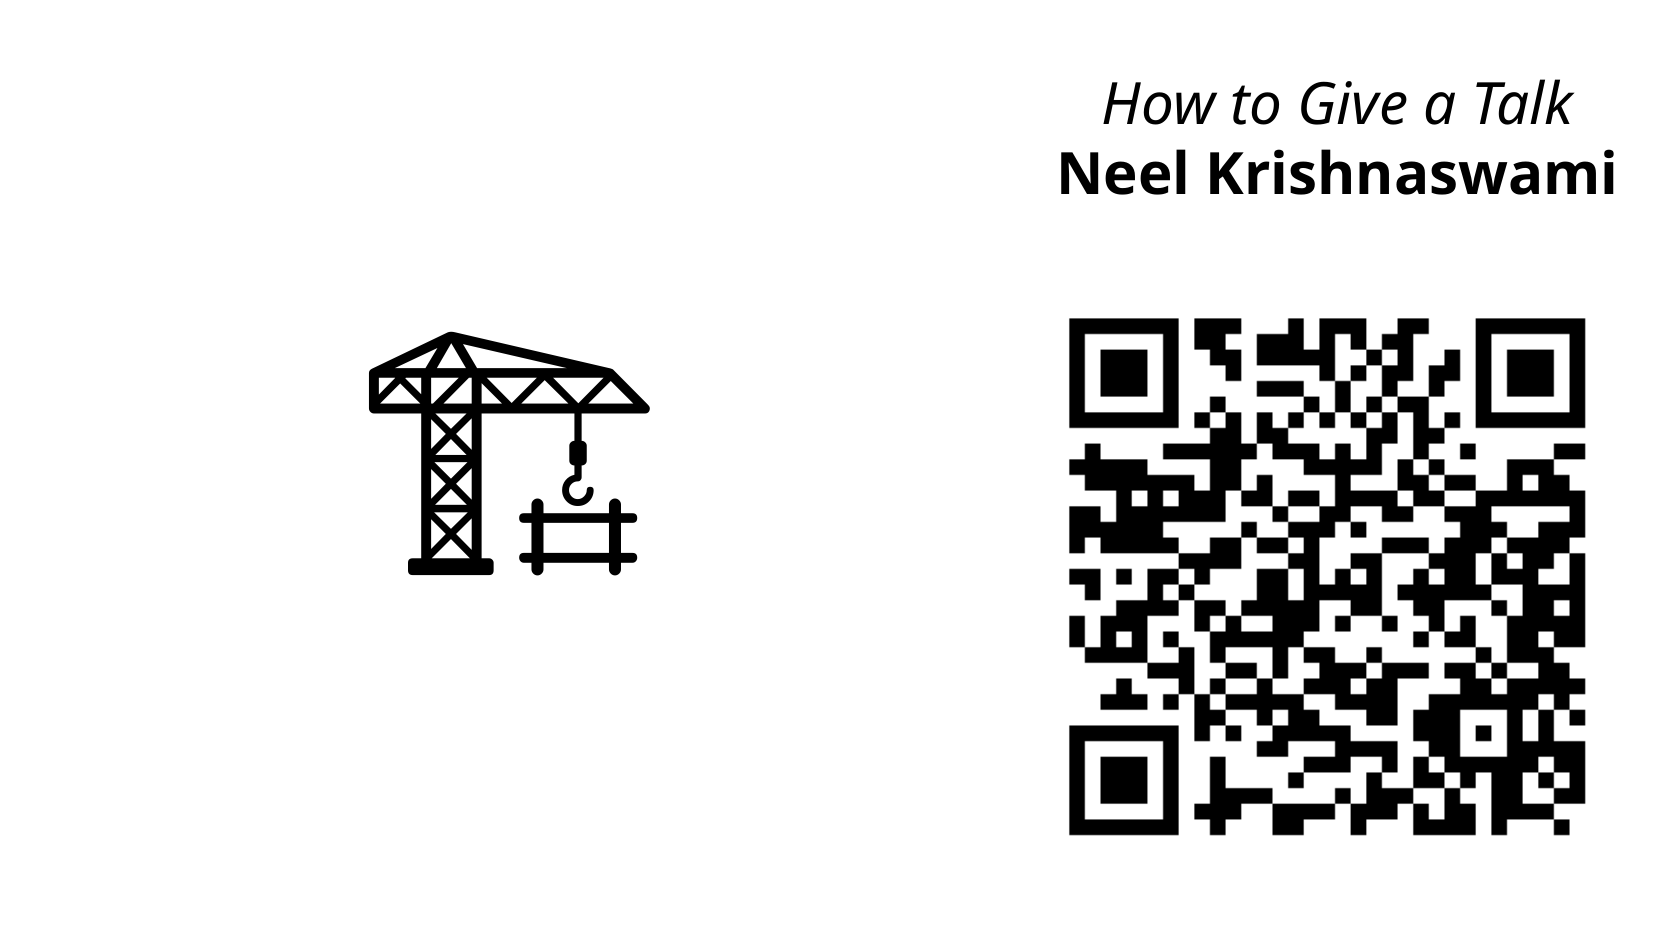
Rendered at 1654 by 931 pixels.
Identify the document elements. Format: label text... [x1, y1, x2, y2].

text_box How to Give a Talk Neel Krishnaswami [937, 58, 1654, 225]
picture [1007, 256, 1648, 898]
title 🏗 [83, 37, 938, 863]
